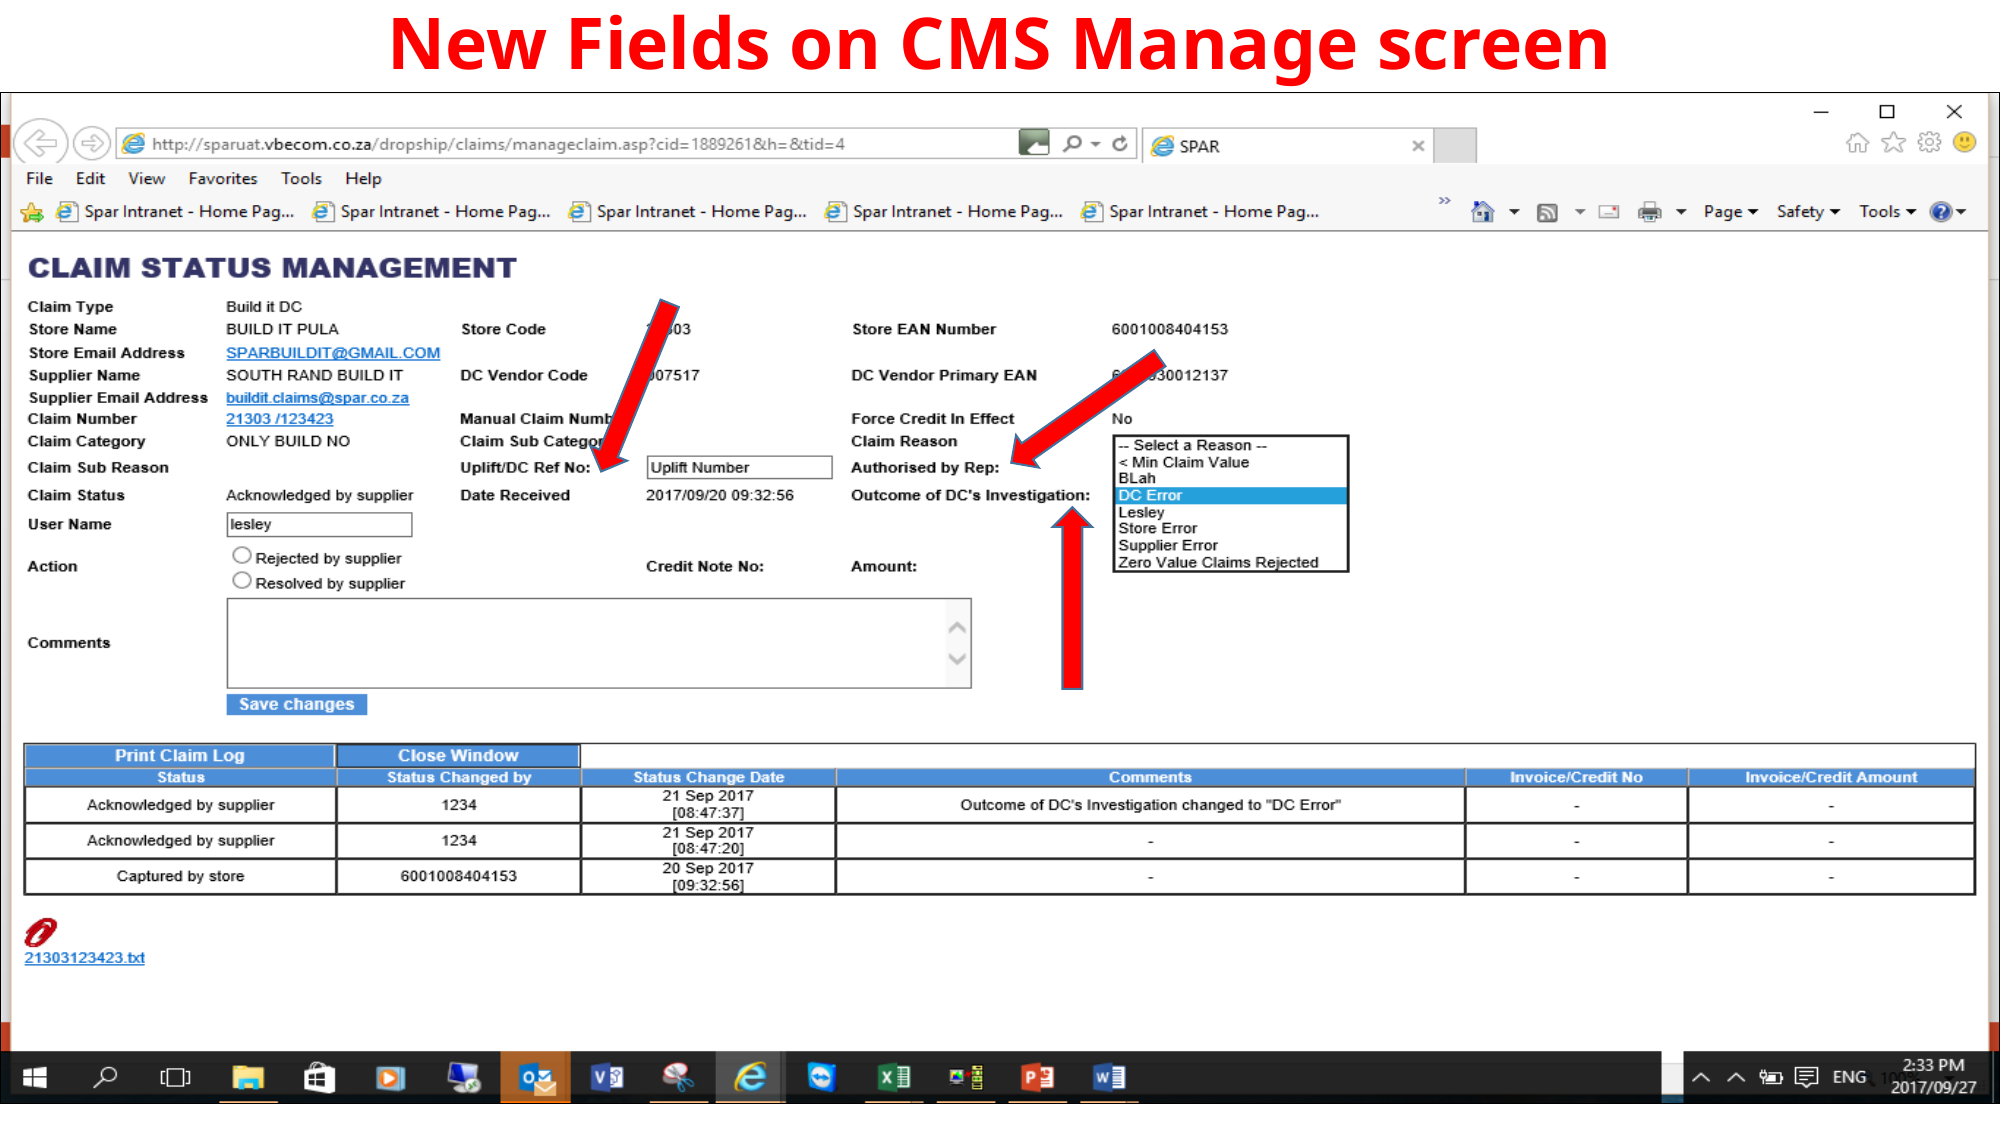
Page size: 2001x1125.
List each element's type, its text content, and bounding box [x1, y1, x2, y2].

title New Fields on CMS Manage screen [137, 0, 1863, 92]
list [0, 92, 2000, 1104]
